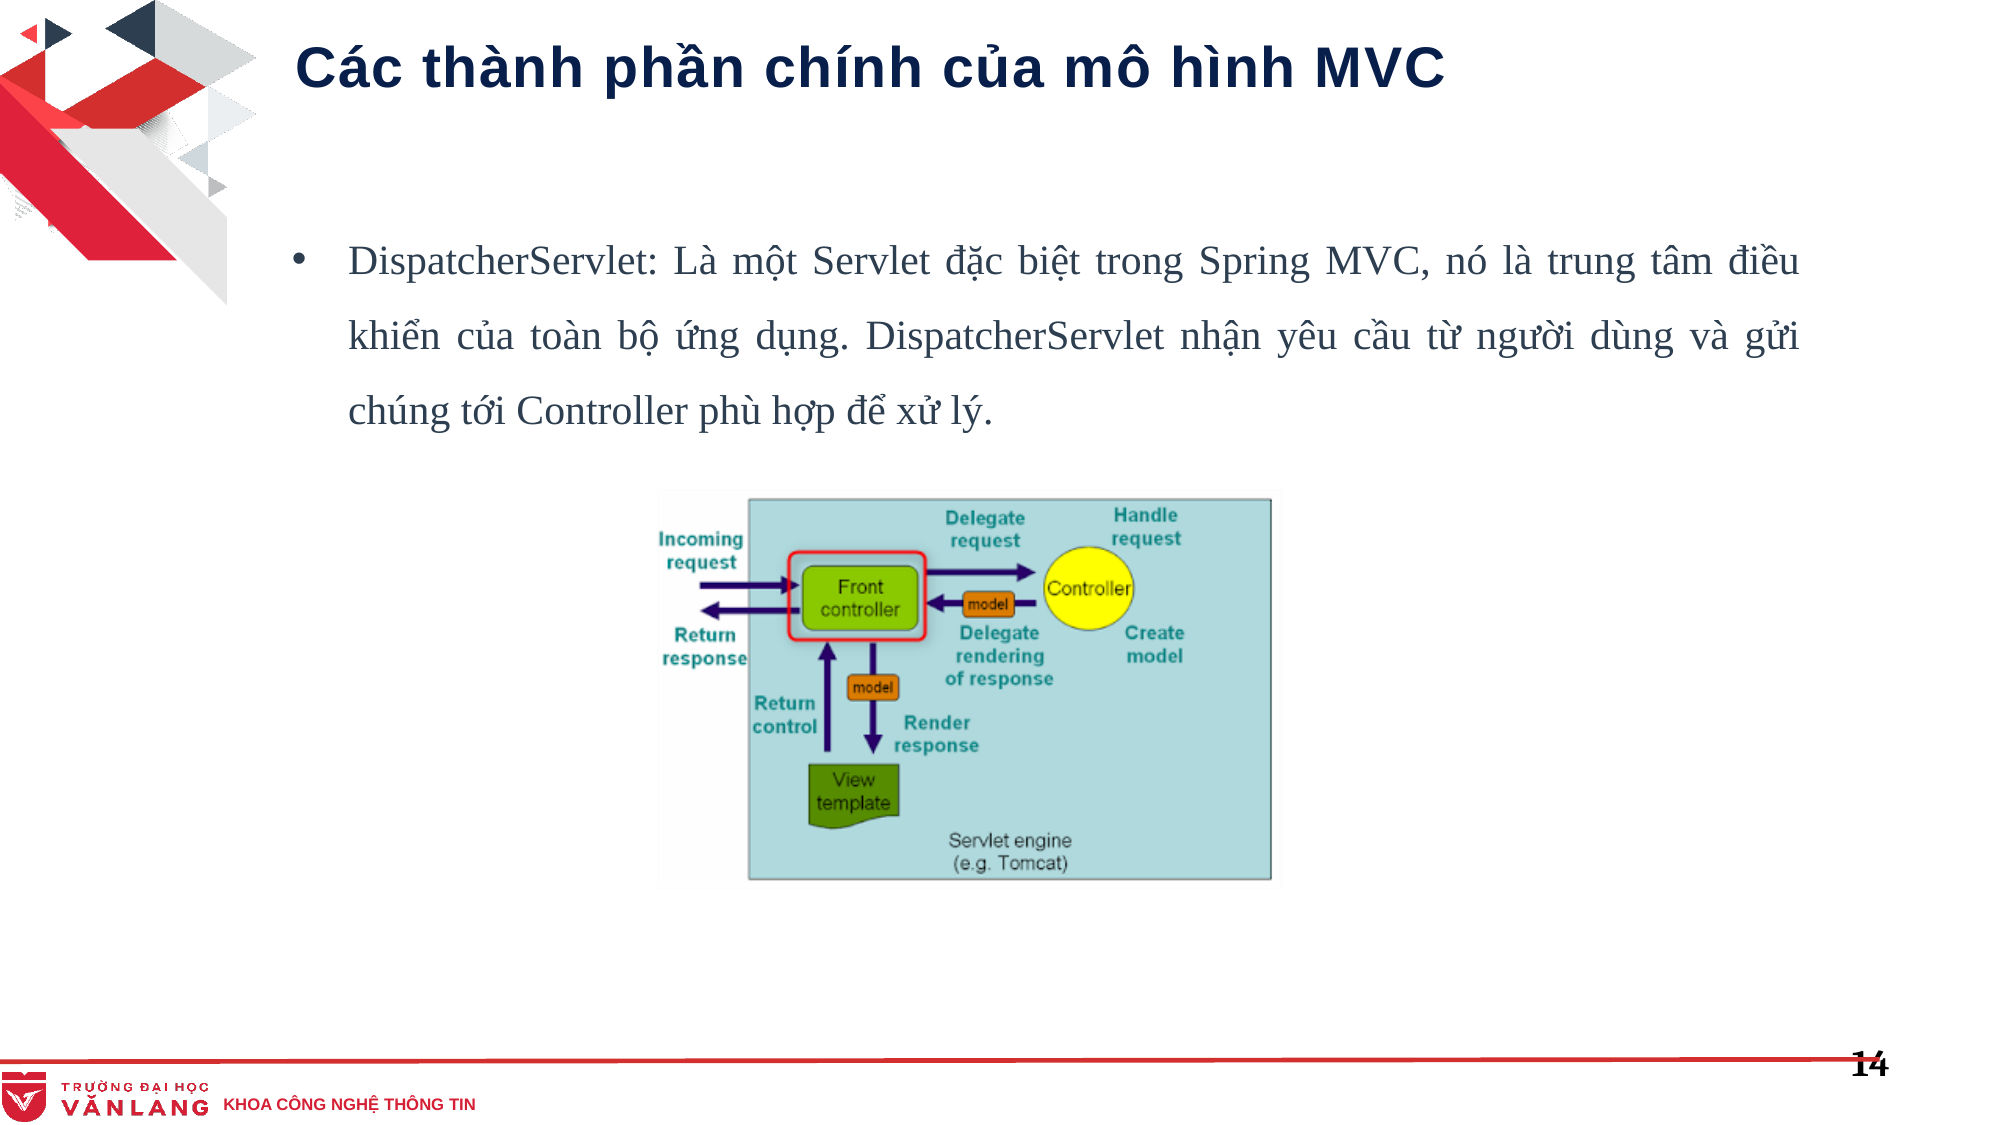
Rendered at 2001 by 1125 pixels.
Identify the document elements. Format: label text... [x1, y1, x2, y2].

picture [2, 1072, 208, 1122]
picture [0, 0, 256, 233]
picture [0, 173, 60, 233]
picture [657, 489, 1283, 890]
list DispatcherServlet: Là một Servlet đặc biệt trong Spring MVC, nó là trung tâm điều khiển của toàn bộ ứng dụng. DispatcherServlet nhận yêu cầu từ người dùng và gửi chúng tới Controller phù hợp để xử lý. [276, 192, 1817, 844]
text_box Các thành phần chính của mô hình MVC [293, 28, 1829, 100]
